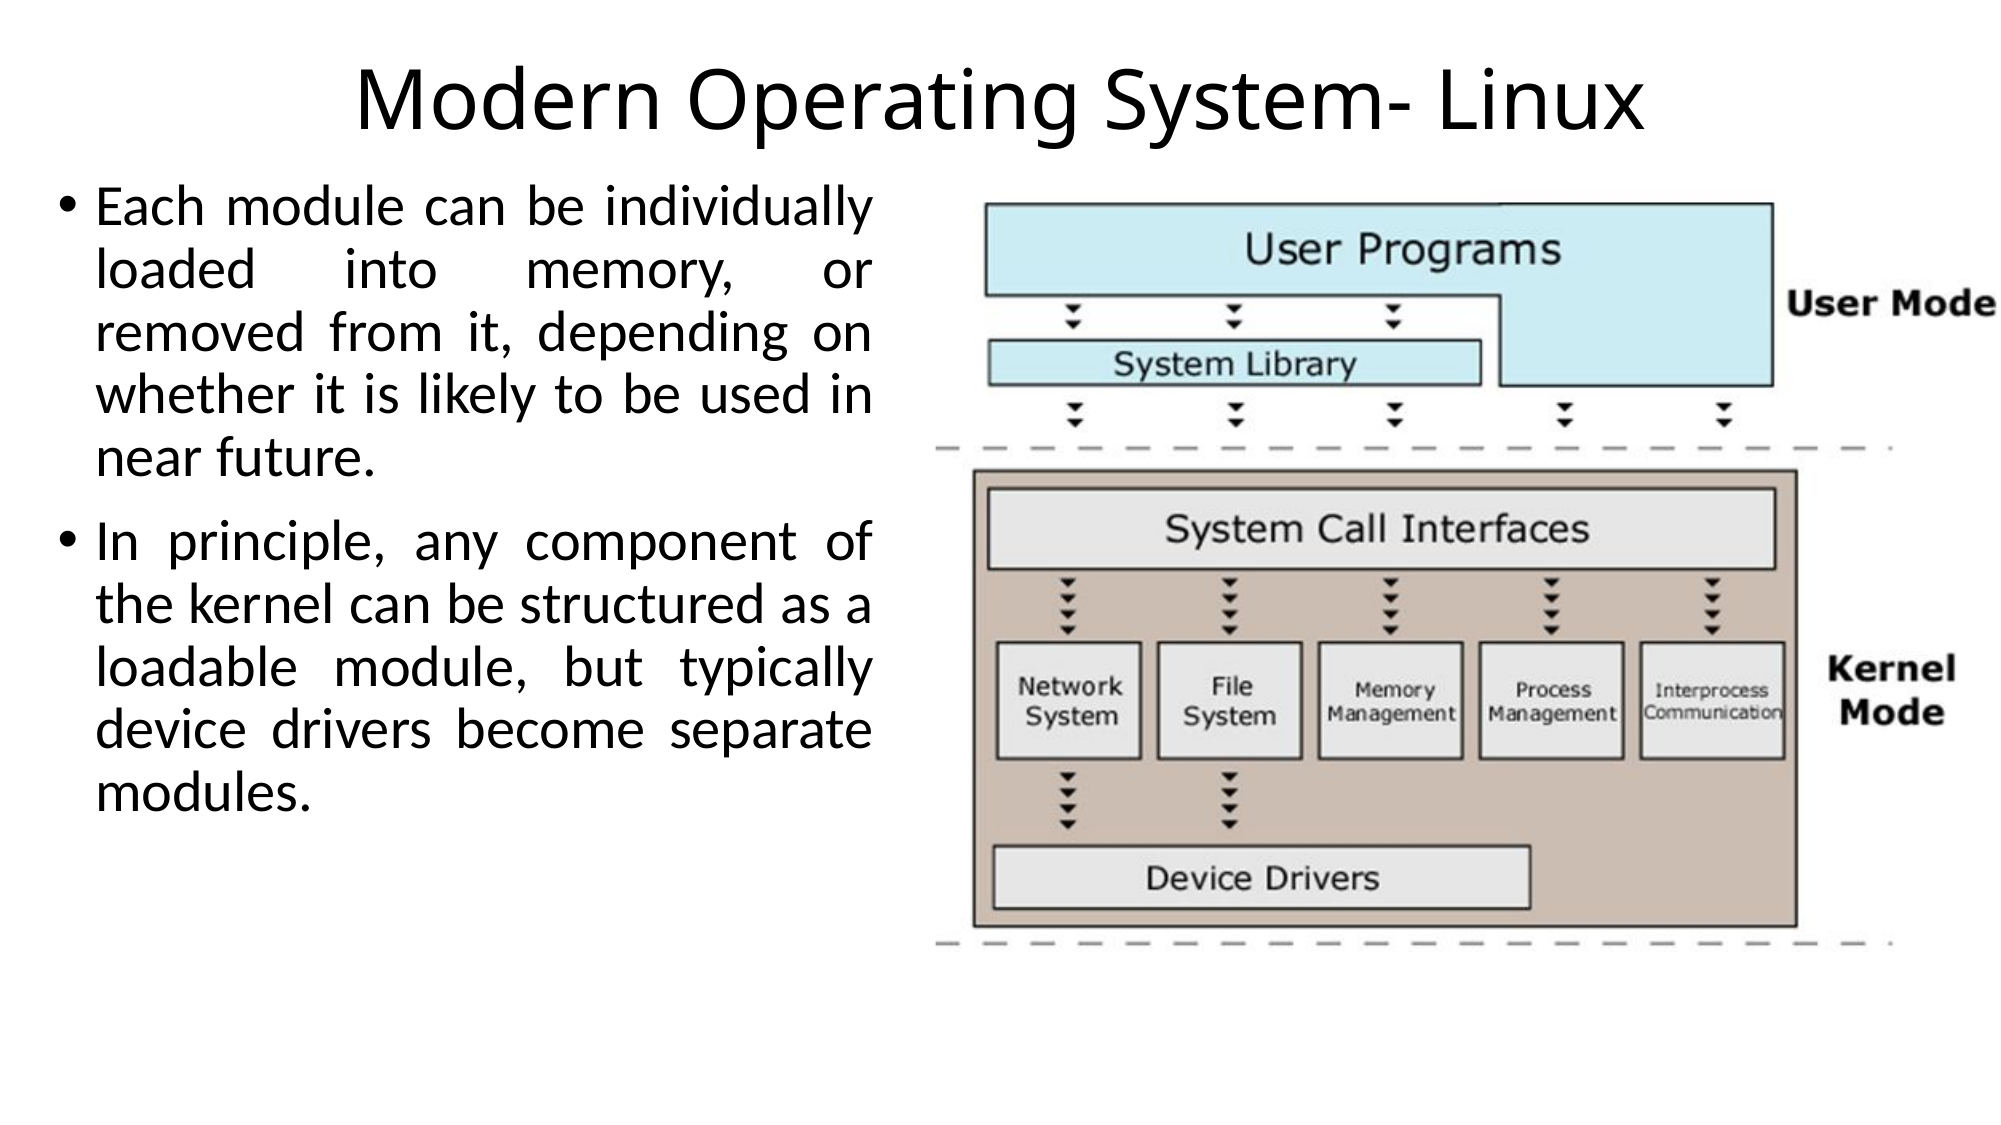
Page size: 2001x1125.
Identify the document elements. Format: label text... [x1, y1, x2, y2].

picture [928, 190, 2000, 952]
list Each module can be individually loaded into memory, or removed from it, depending on whether it is likely to be used in near future. In principle, any component of the kernel can be structured as a loadable module, but typically device drivers become separate modules. [42, 167, 889, 1125]
title Modern Operating System- Linux [137, 24, 1863, 168]
